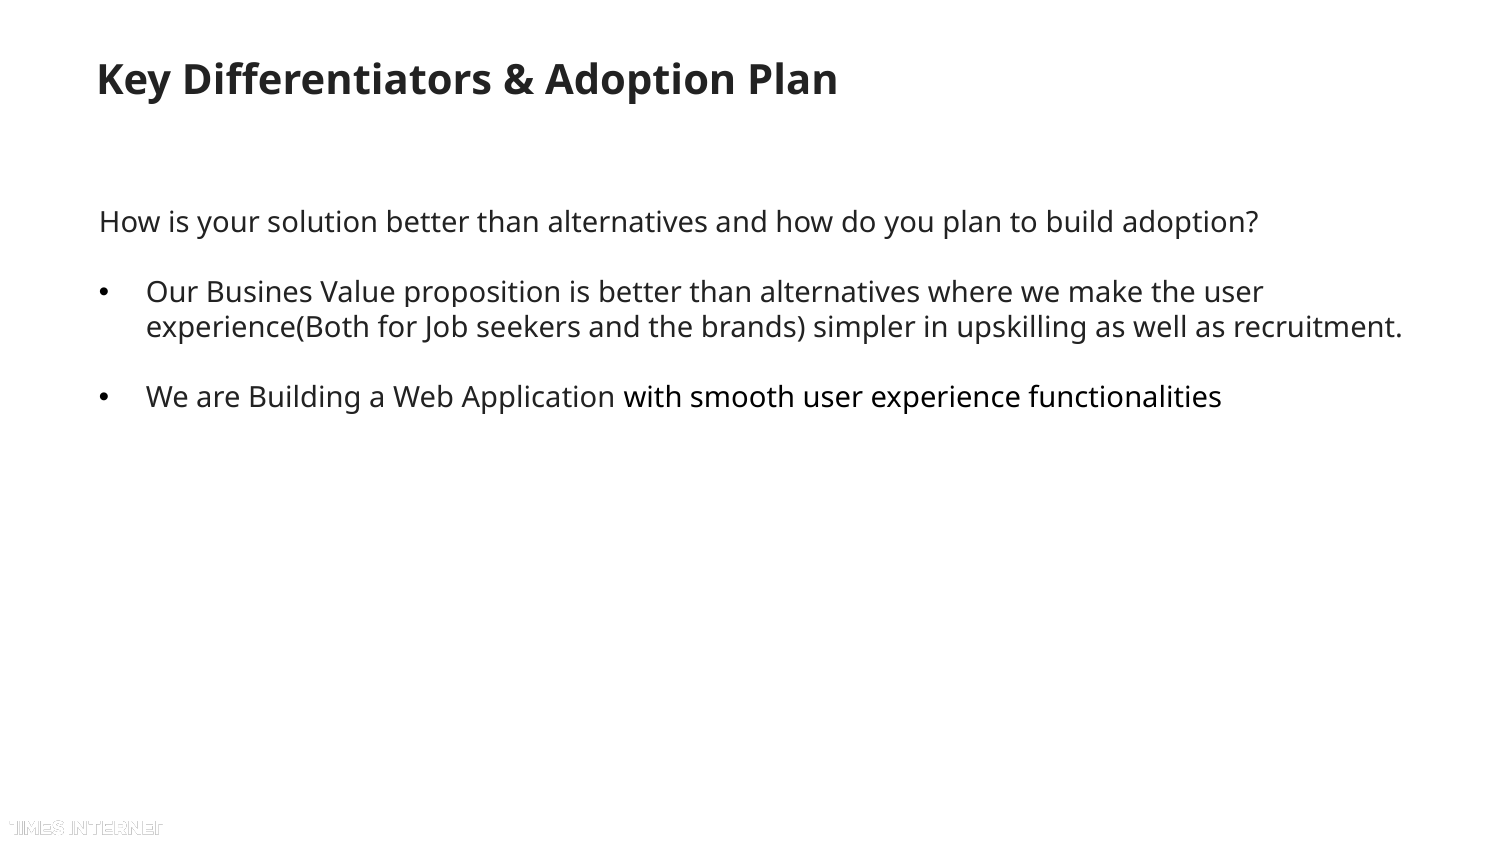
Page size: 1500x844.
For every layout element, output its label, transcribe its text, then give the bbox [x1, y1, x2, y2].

title Key Differentiators & Adoption Plan [81, 37, 1440, 133]
text_box How is your solution better than alternatives and how do you plan to build adoption? Our Busines Value proposition is better than alternatives where we make the user experience(Both for Job seekers and the brands) simpler in upskilling as well as recruitment. We are Building a Web Application with smooth user experience functionalities [84, 188, 1436, 749]
picture [8, 818, 164, 837]
